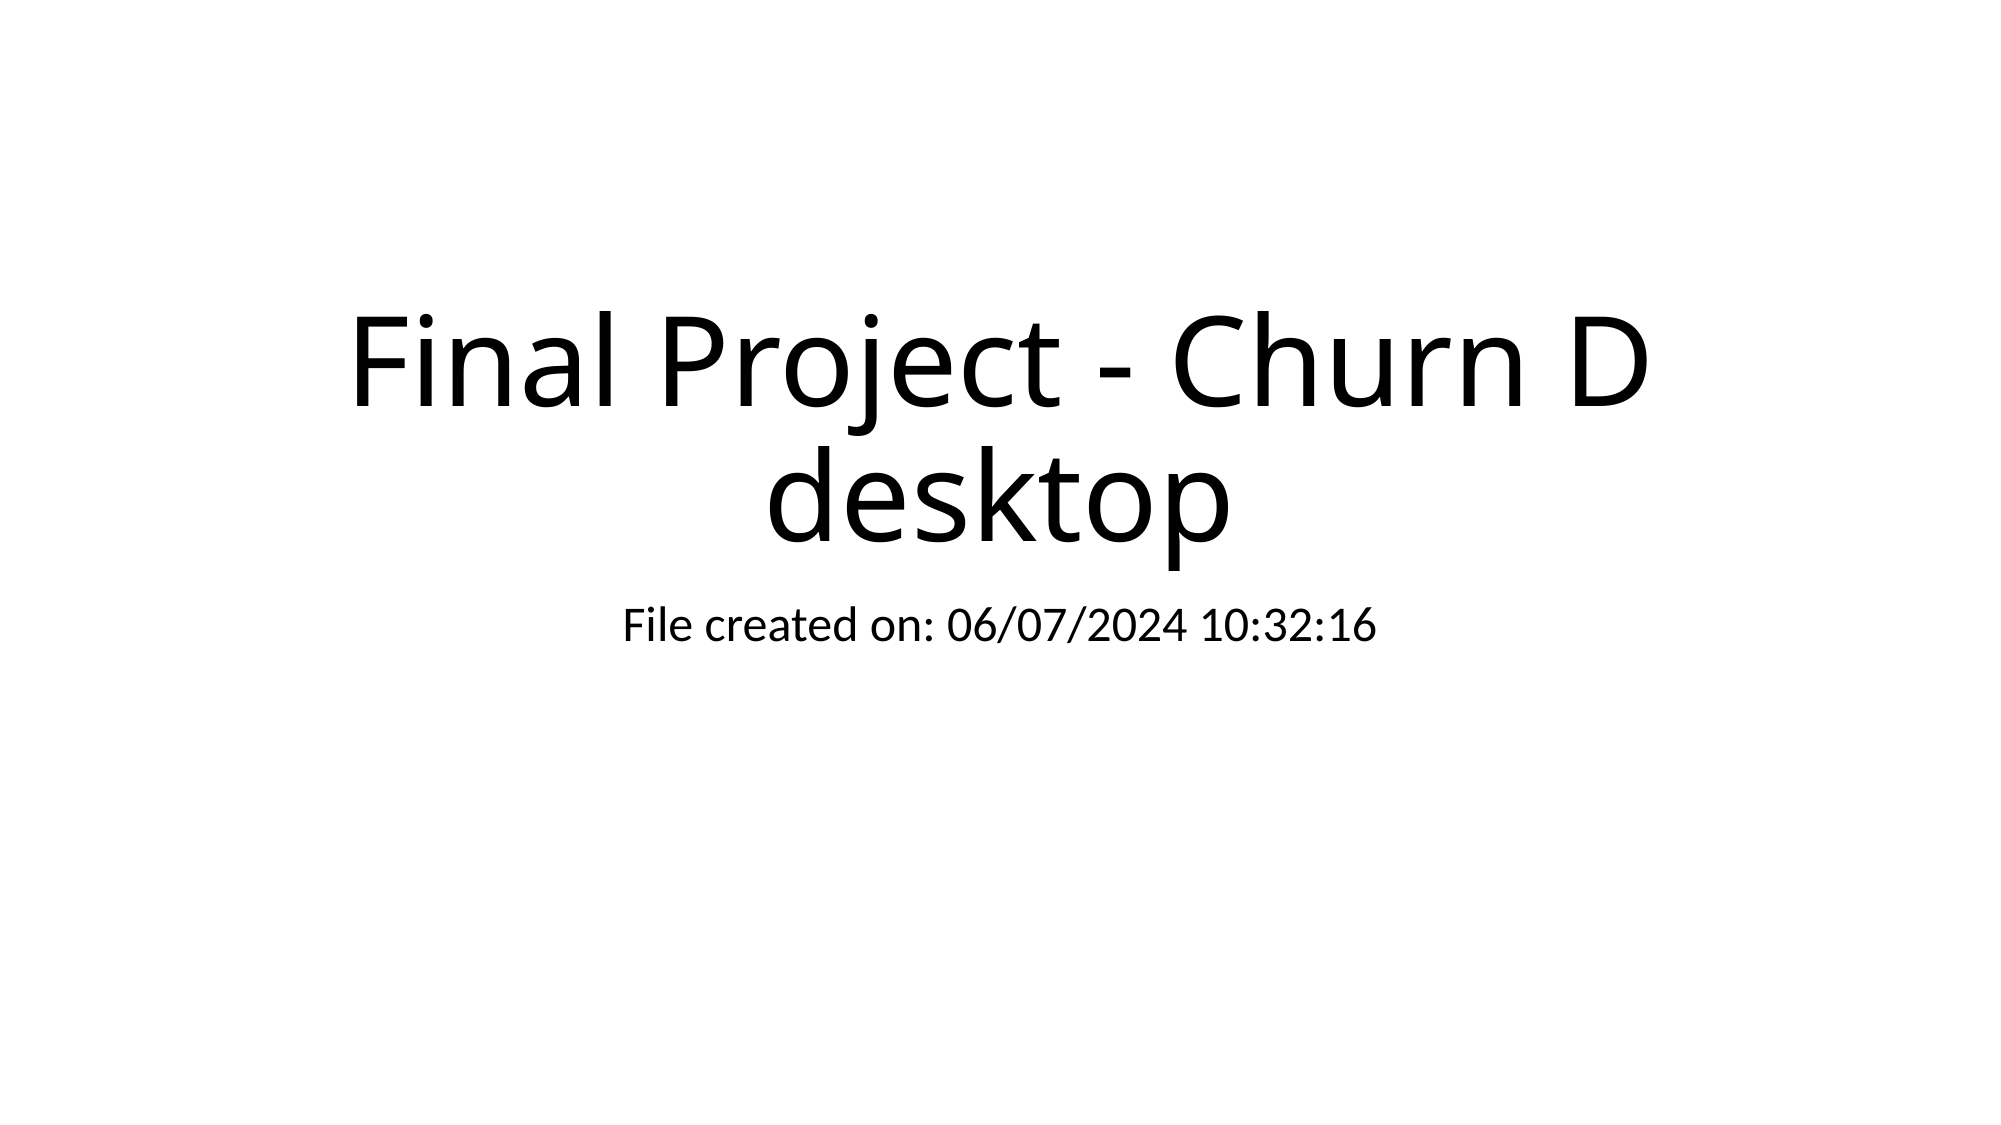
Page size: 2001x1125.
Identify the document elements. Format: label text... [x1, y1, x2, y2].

title Final Project - Churn D desktop [249, 184, 1750, 576]
subtitle File created on: 06/07/2024 10:32:16 [249, 590, 1750, 863]
